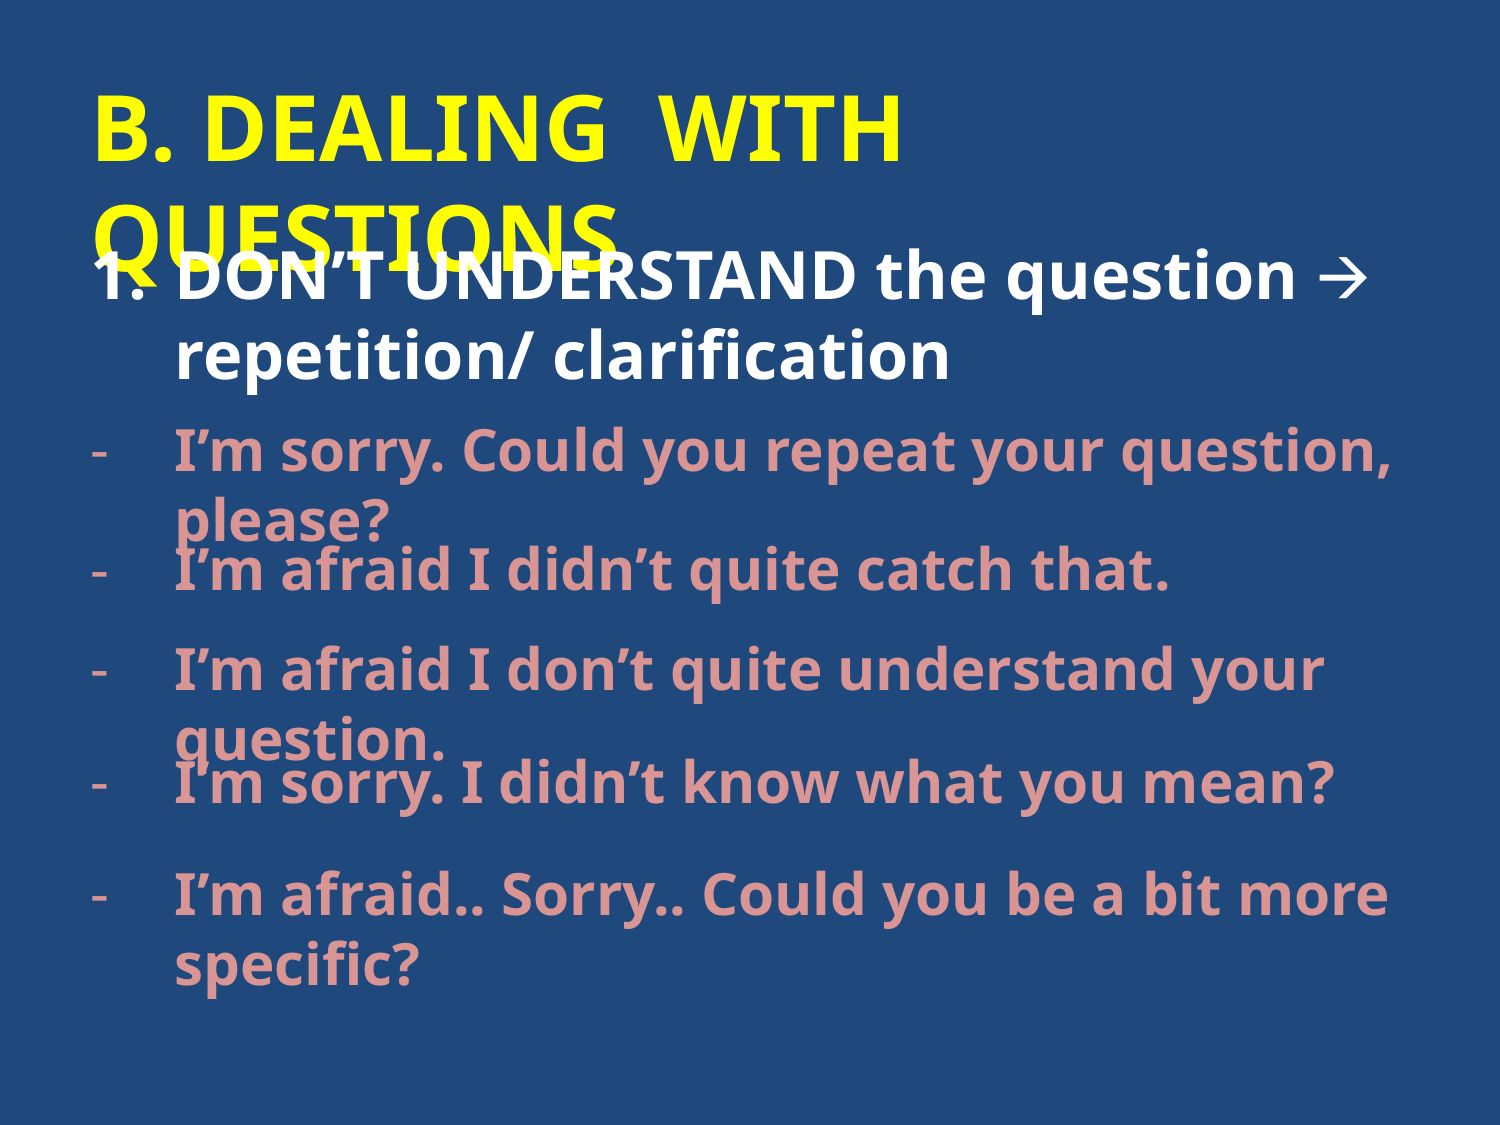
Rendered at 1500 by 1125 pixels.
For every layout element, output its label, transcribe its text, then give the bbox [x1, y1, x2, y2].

text_box I’m afraid I don’t quite understand your question. [74, 624, 1500, 737]
text_box I’m sorry. I didn’t know what you mean? [74, 737, 1500, 823]
text_box I’m afraid.. Sorry.. Could you be a bit more specific? [74, 849, 1500, 1005]
text_box DON’T UNDERSTAND the question 🡪 repetition/ clarification [74, 224, 1500, 405]
text_box B. DEALING WITH QUESTIONS [74, 62, 1500, 224]
text_box I’m sorry. Could you repeat your question, please? [74, 405, 1500, 525]
text_box I’m afraid I didn’t quite catch that. [74, 525, 1500, 610]
